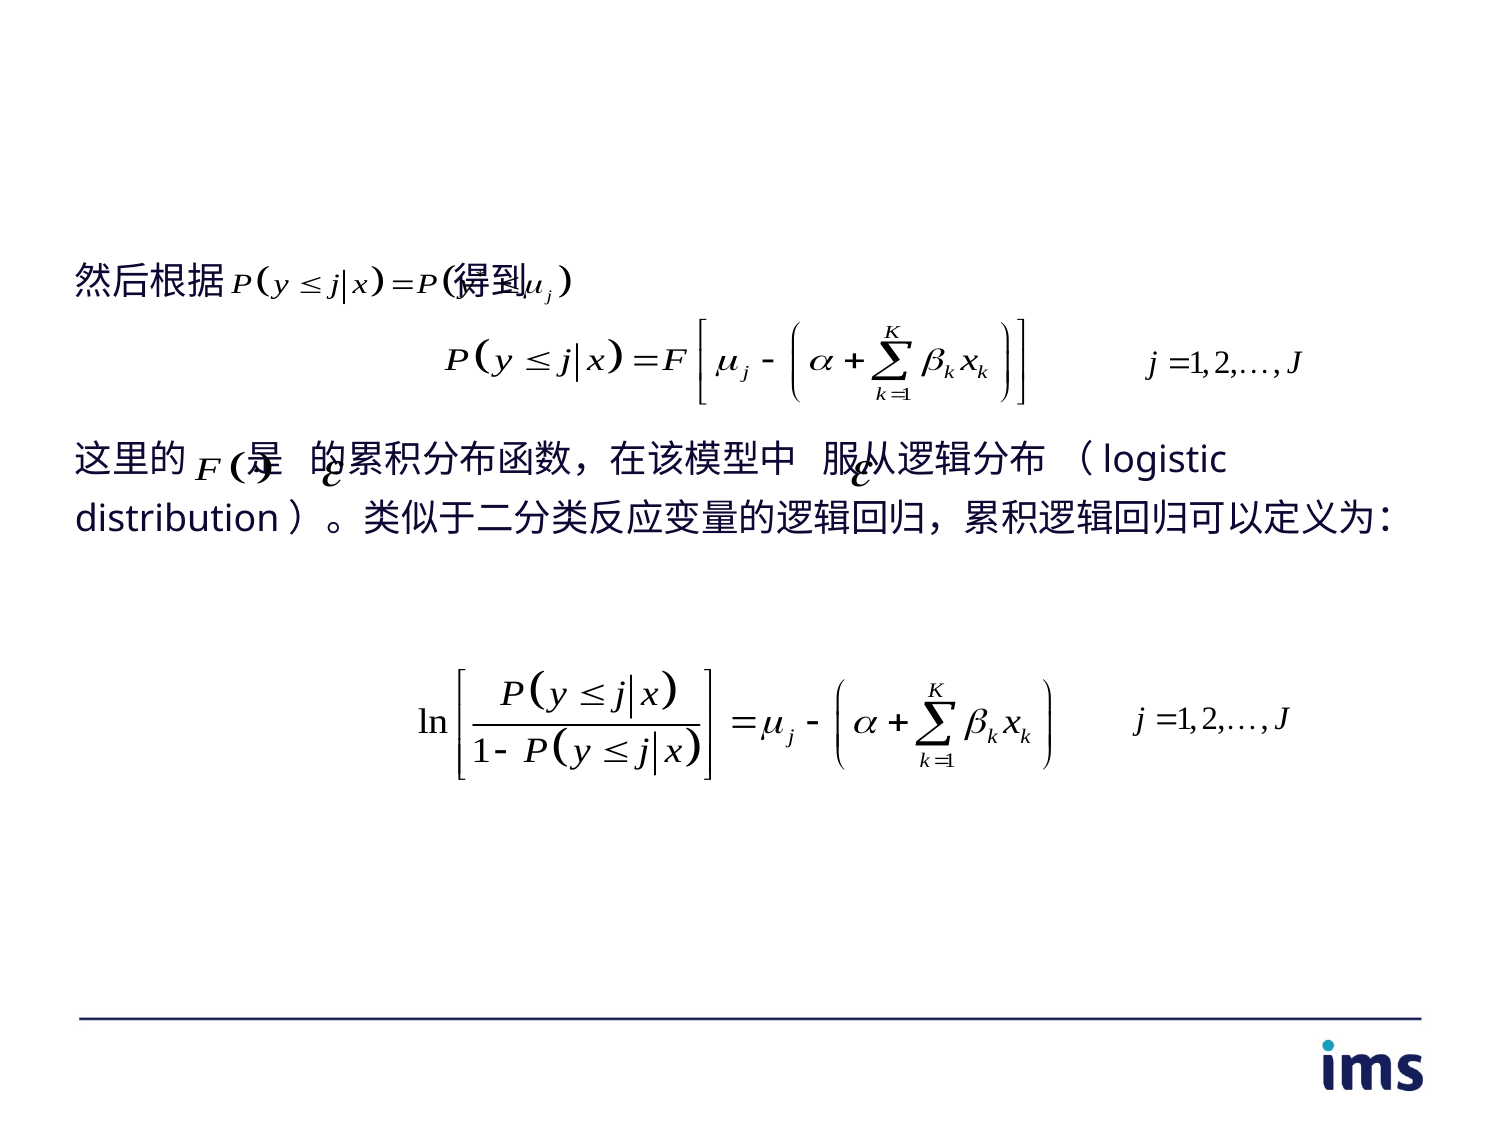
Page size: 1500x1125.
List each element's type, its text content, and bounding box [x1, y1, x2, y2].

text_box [1137, 343, 1313, 388]
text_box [187, 445, 276, 501]
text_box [1124, 699, 1301, 744]
picture [0, 1004, 1500, 1125]
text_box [437, 312, 1038, 413]
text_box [412, 662, 1063, 788]
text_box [841, 449, 888, 501]
list 然后根据 得到 这里的 是 的累积分布函数，在该模型中 服从逻辑分布 （logistic distribution）。类似于二分类反应变量的逻辑回归，累积逻辑回归可以定义为： [74, 261, 1425, 983]
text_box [224, 261, 576, 313]
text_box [312, 449, 359, 501]
